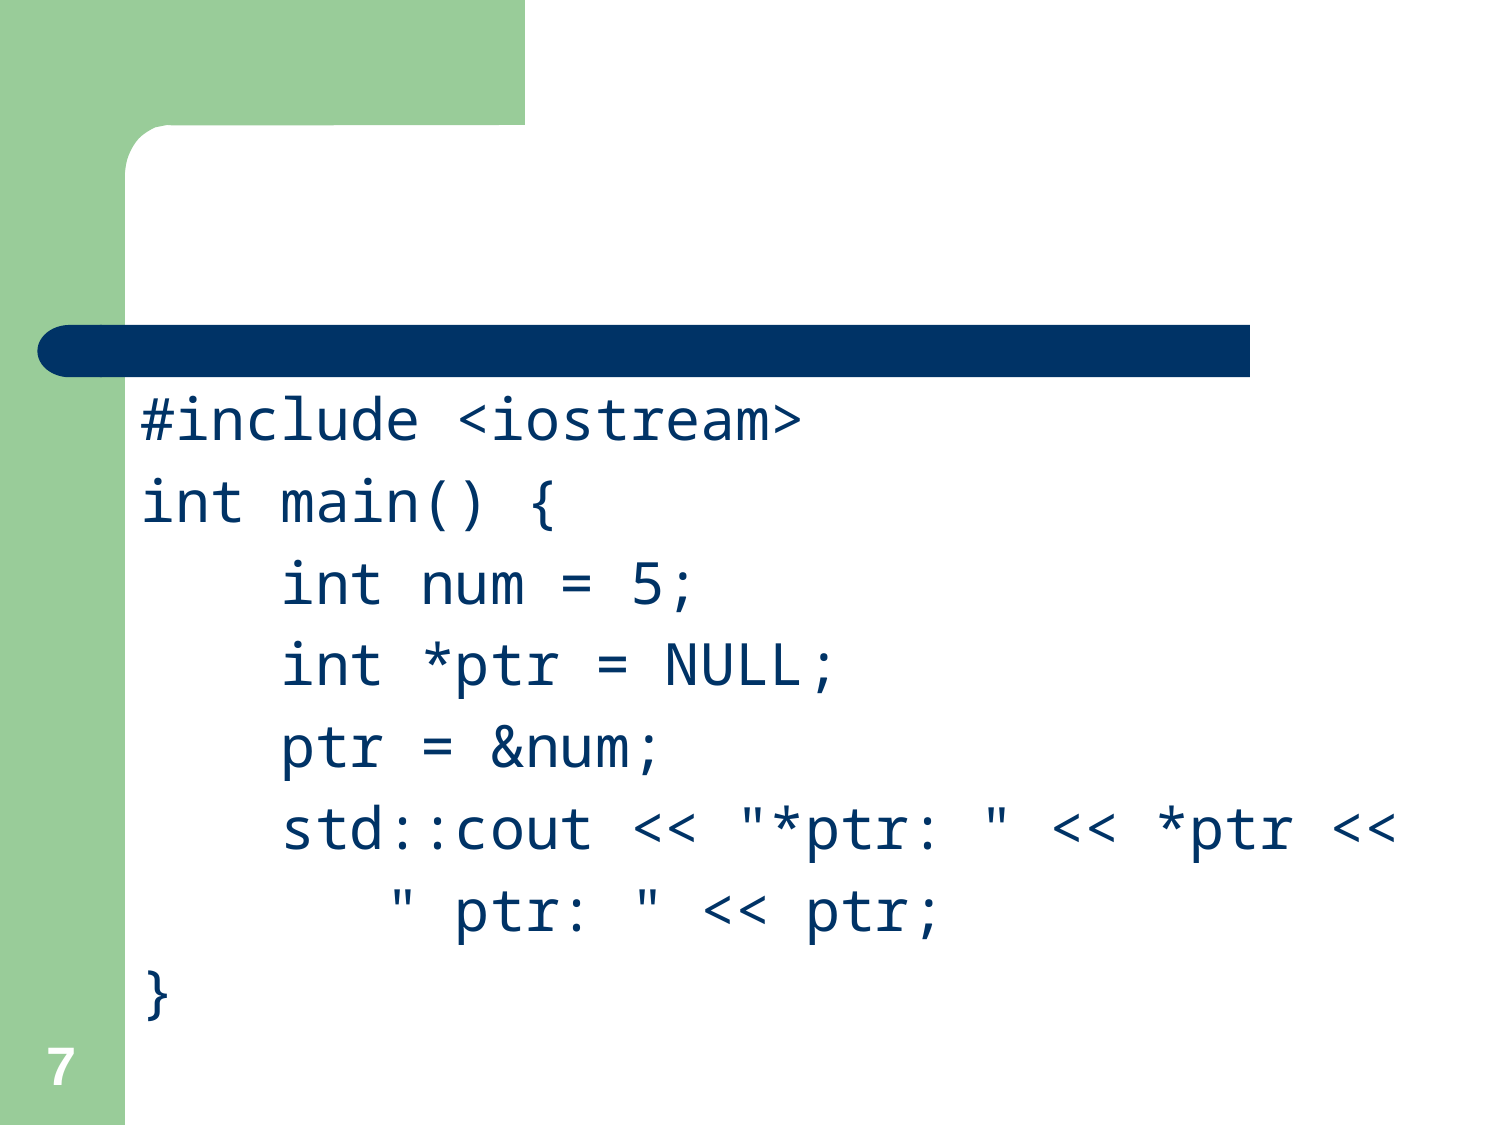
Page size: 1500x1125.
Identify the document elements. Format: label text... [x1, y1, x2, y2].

slide_number 7 [13, 1023, 111, 1105]
list #include <iostream> int main() { int num = 5; int *ptr = NULL; ptr = &num; std::cout << "*ptr: " << *ptr << " ptr: " << ptr; } [124, 374, 1426, 1101]
